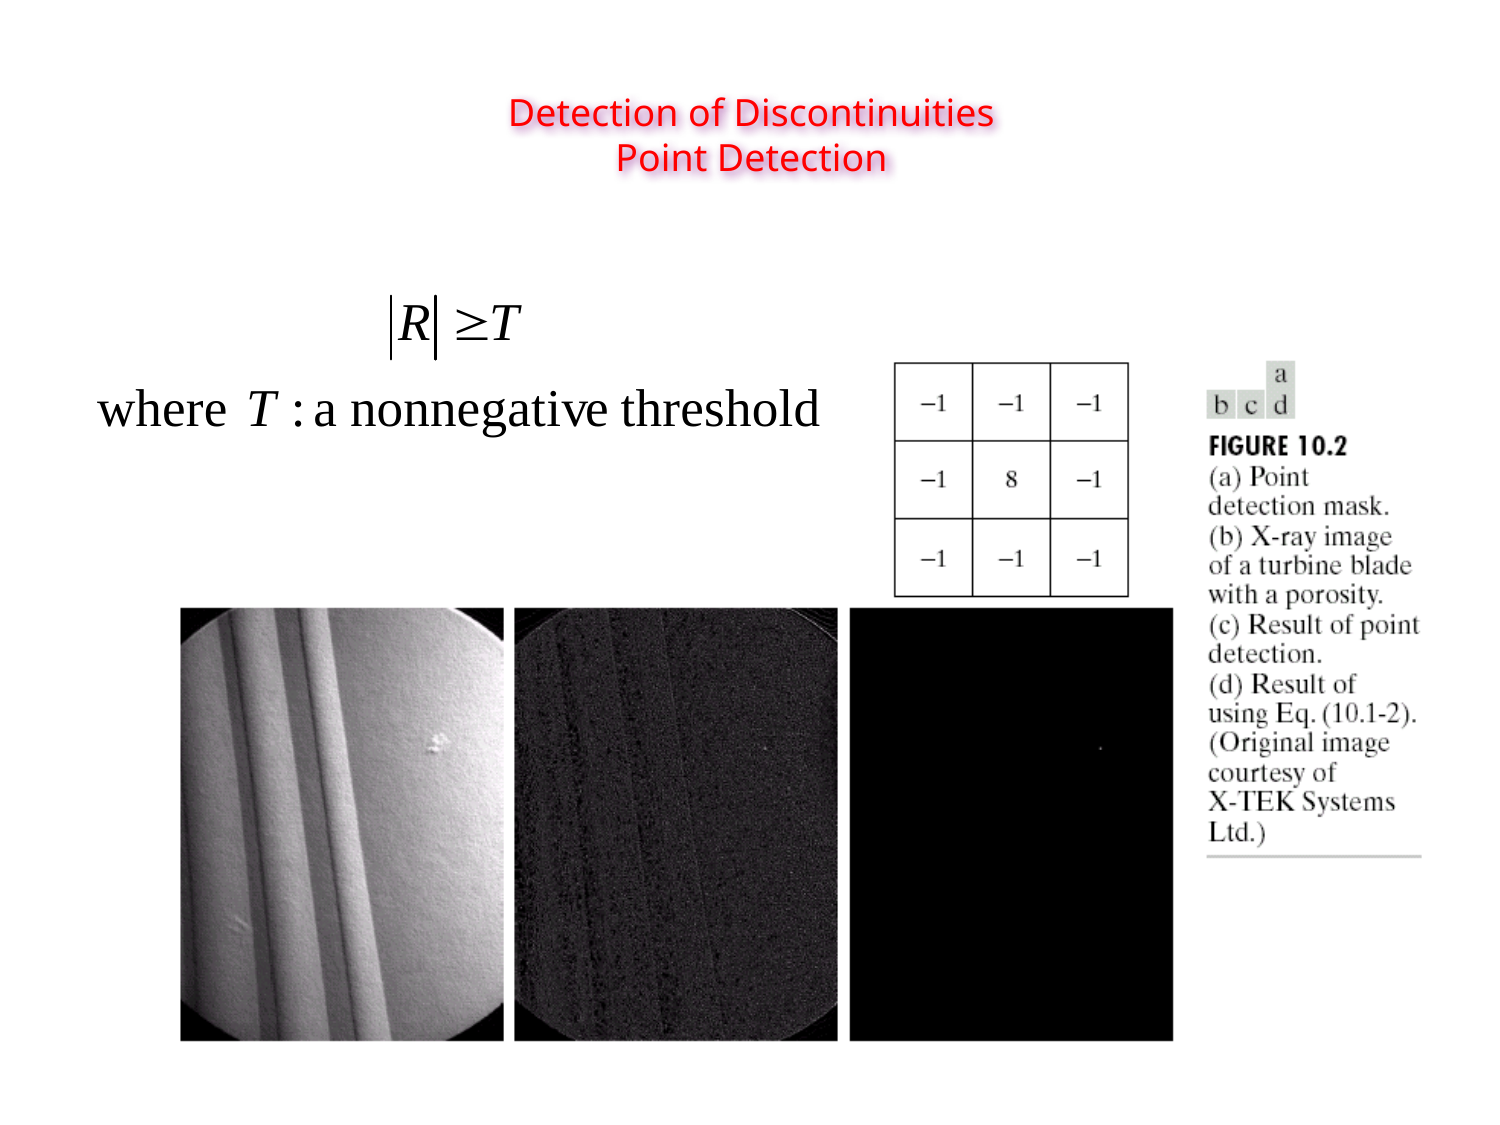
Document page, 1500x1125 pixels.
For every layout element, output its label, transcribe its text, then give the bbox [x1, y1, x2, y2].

picture [166, 355, 1429, 1053]
text_box Detection of Discontinuities Point Detection [493, 81, 1011, 187]
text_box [88, 282, 830, 452]
